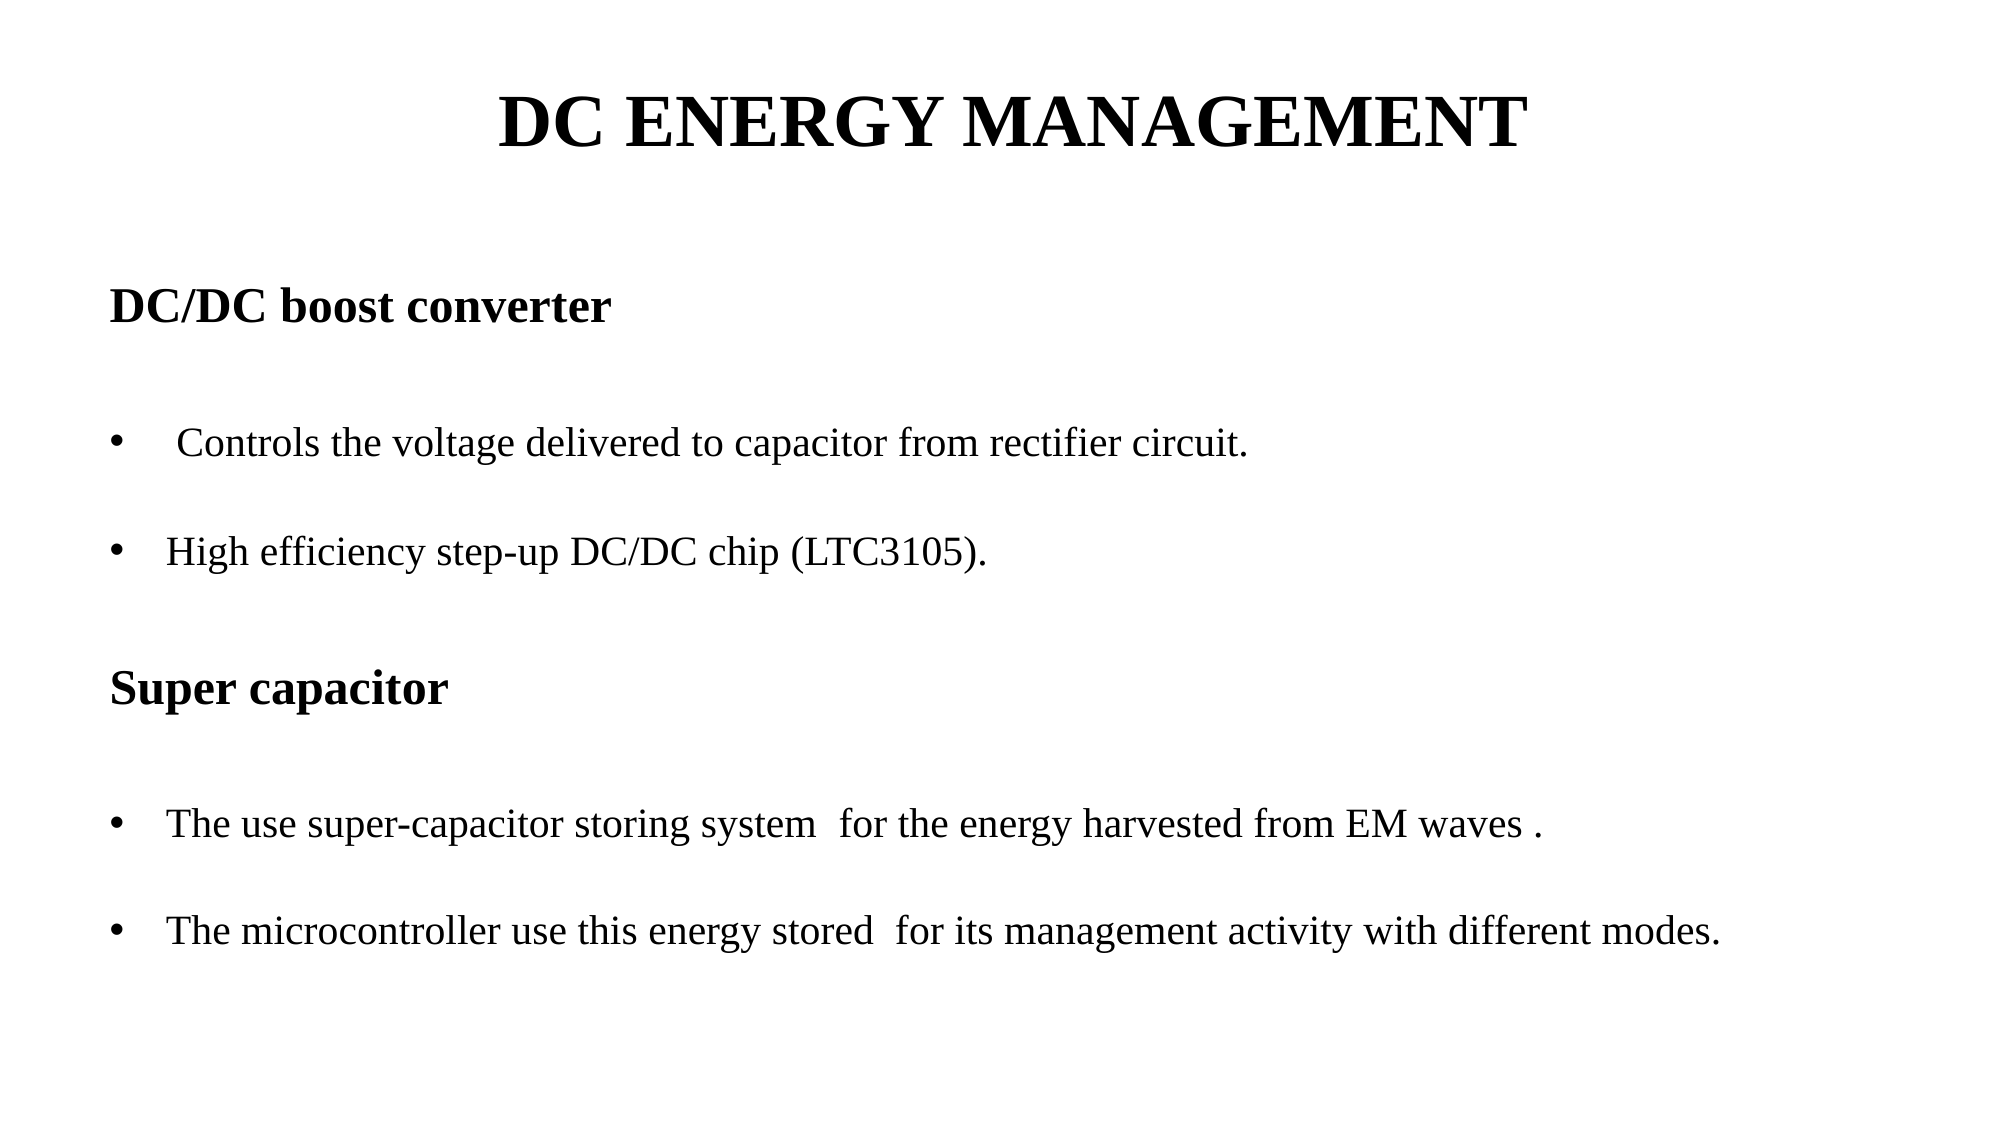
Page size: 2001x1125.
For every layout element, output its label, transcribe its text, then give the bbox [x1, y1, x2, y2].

text_box DC ENERGY MANAGEMENT [376, 57, 1652, 171]
text_box DC/DC boost converter Controls the voltage delivered to capacitor from rectifier circuit. High efficiency step-up DC/DC chip (LTC3105). Super capacitor The use super-capacitor storing system for the energy harvested from EM waves . The microcontroller use this energy stored for its management activity with different modes. [94, 272, 1794, 974]
